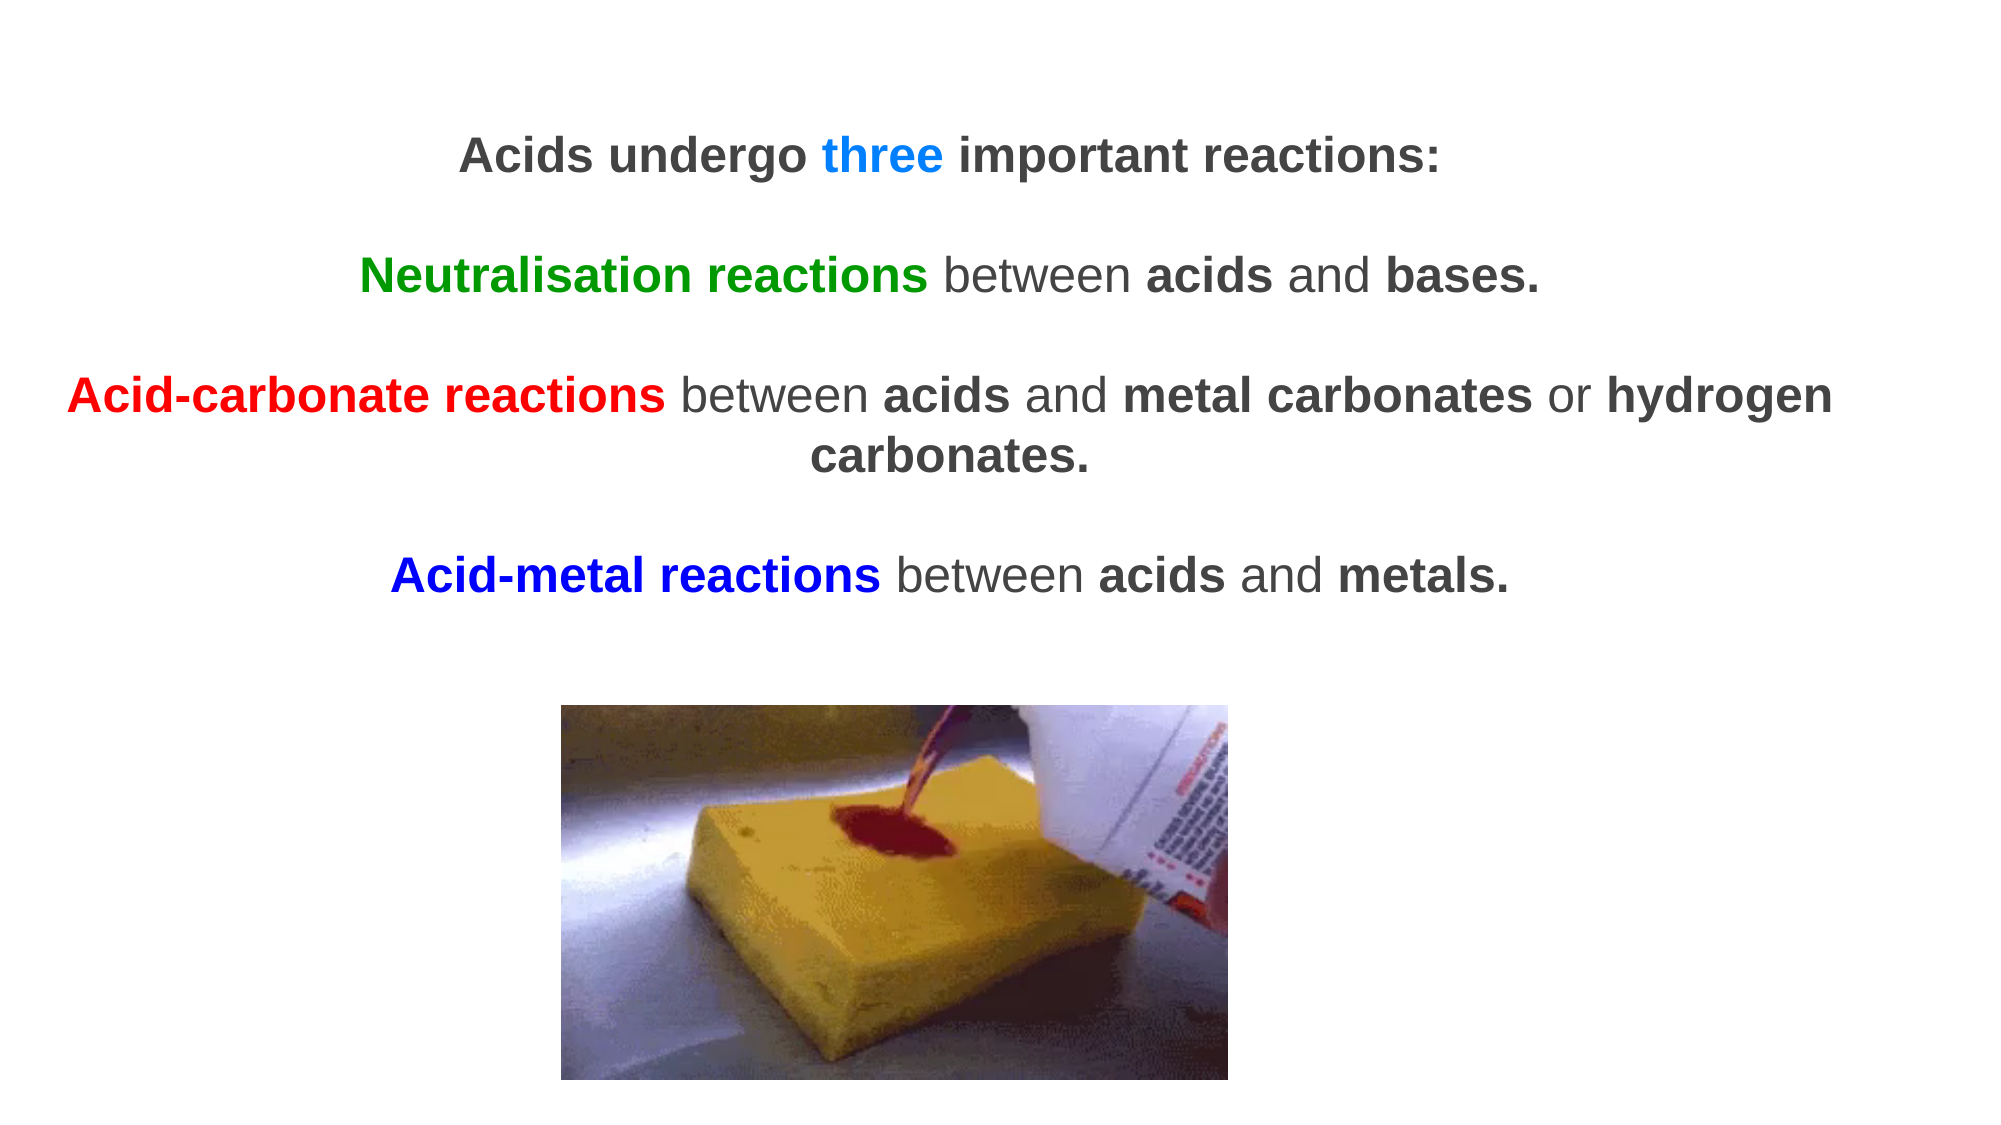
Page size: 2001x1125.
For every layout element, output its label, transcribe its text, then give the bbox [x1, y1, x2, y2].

text_box Acids undergo three important reactions: Neutralisation reactions between acids and bases. Acid-carbonate reactions between acids and metal carbonates or hydrogen carbonates. Acid-metal reactions between acids and metals. [49, 114, 1850, 670]
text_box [560, 704, 1229, 1081]
